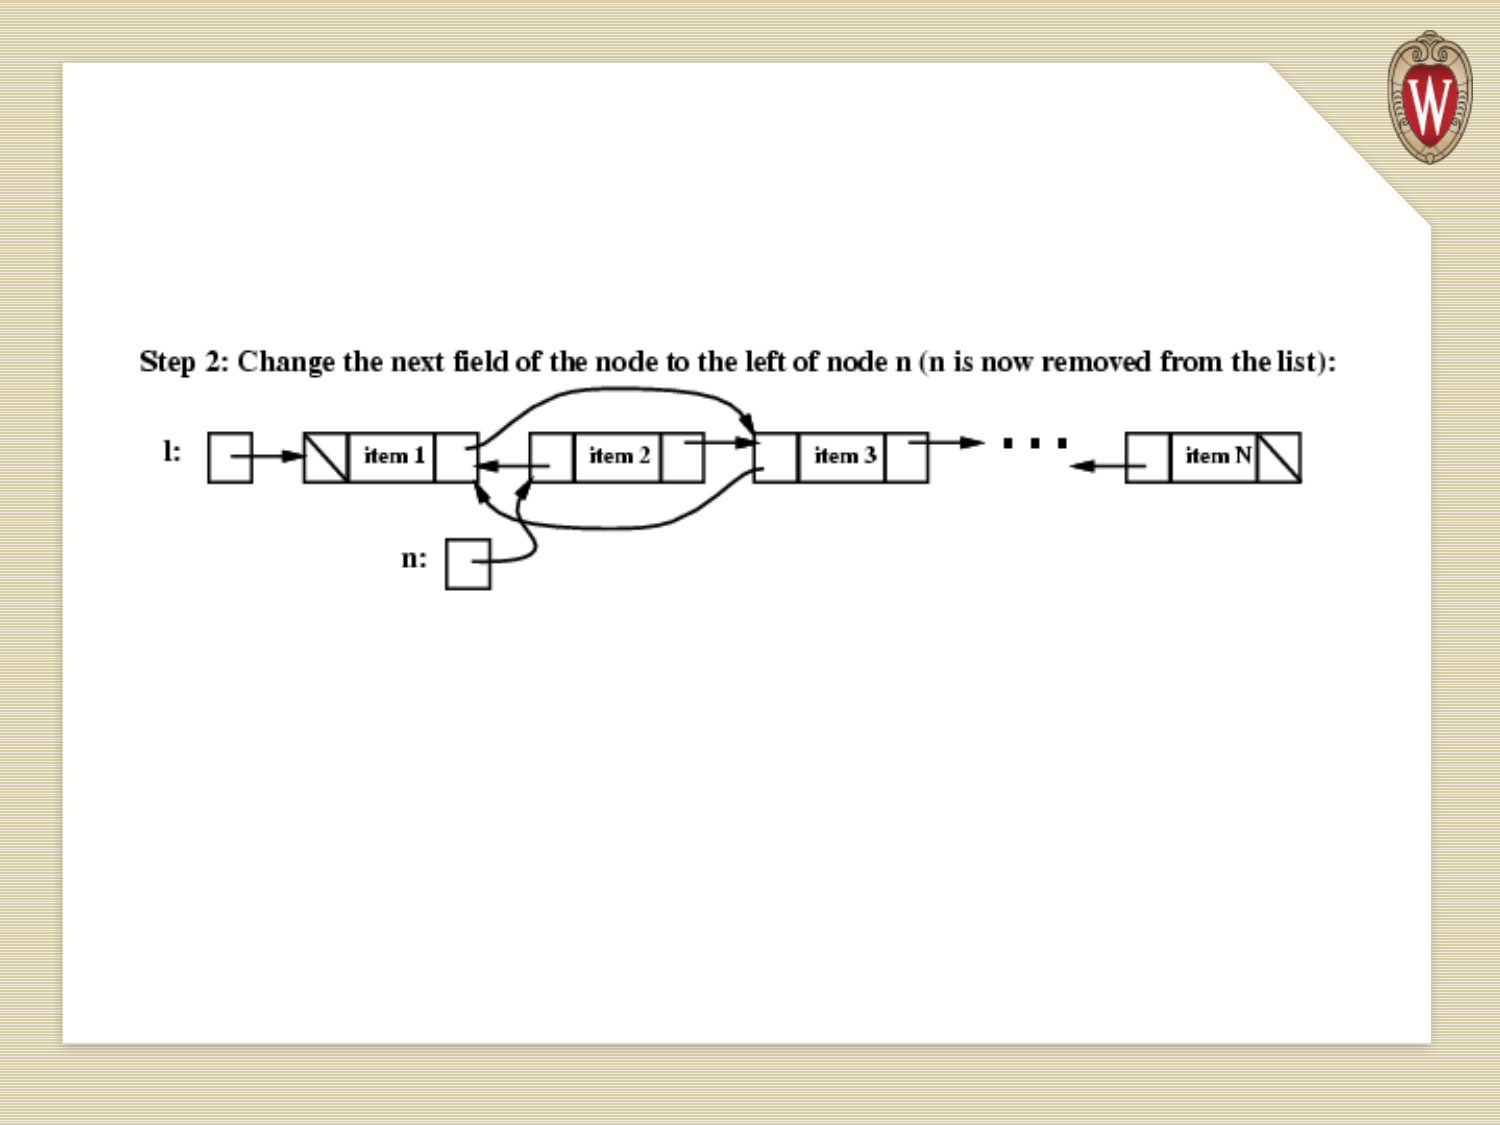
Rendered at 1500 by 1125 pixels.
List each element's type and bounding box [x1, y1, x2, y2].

picture [137, 312, 1361, 595]
